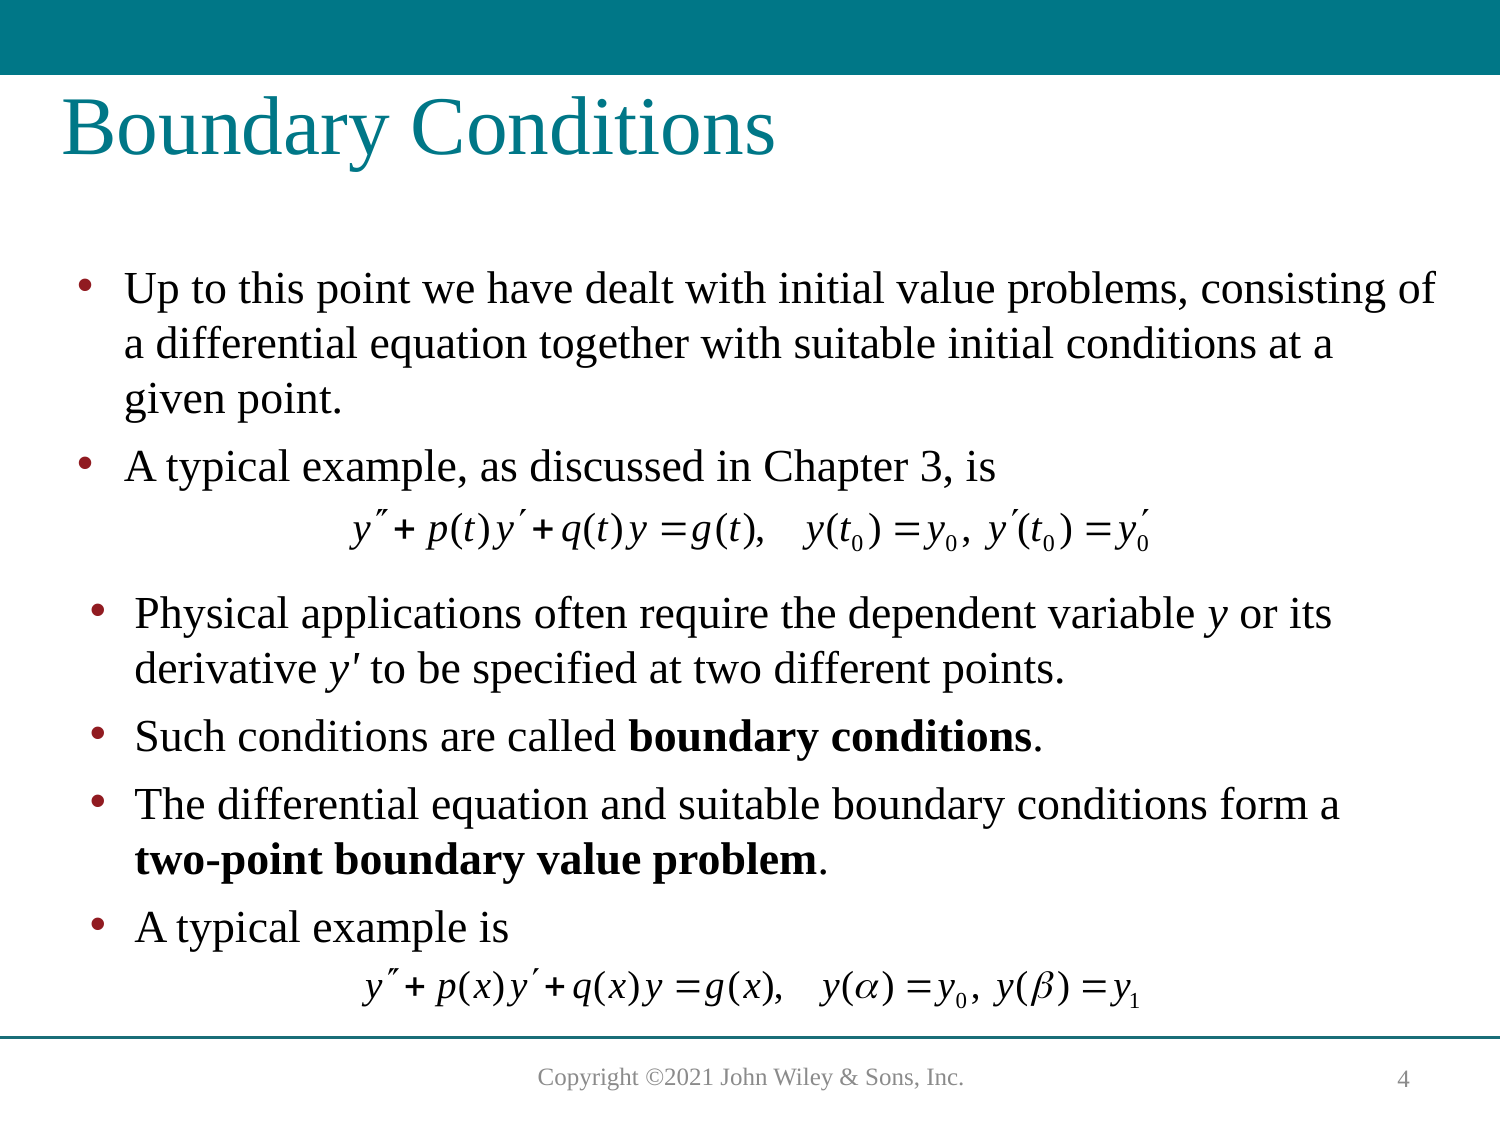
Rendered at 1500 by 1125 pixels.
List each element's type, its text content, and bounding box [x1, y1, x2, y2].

list Up to this point we have dealt with initial value problems, consisting of a differential equation together with suitable initial conditions at a given point. A typical example, as discussed in Chapter 3, is [62, 249, 1463, 510]
title Boundary Conditions [46, 75, 1447, 263]
picture [355, 959, 1145, 1019]
list Physical applications often require the dependent variable y or its derivative y' to be specified at two different points. Such conditions are called boundary conditions. The differential equation and suitable boundary conditions form a two-point boundary value problem. A typical example is [75, 575, 1425, 963]
picture [342, 499, 1158, 562]
